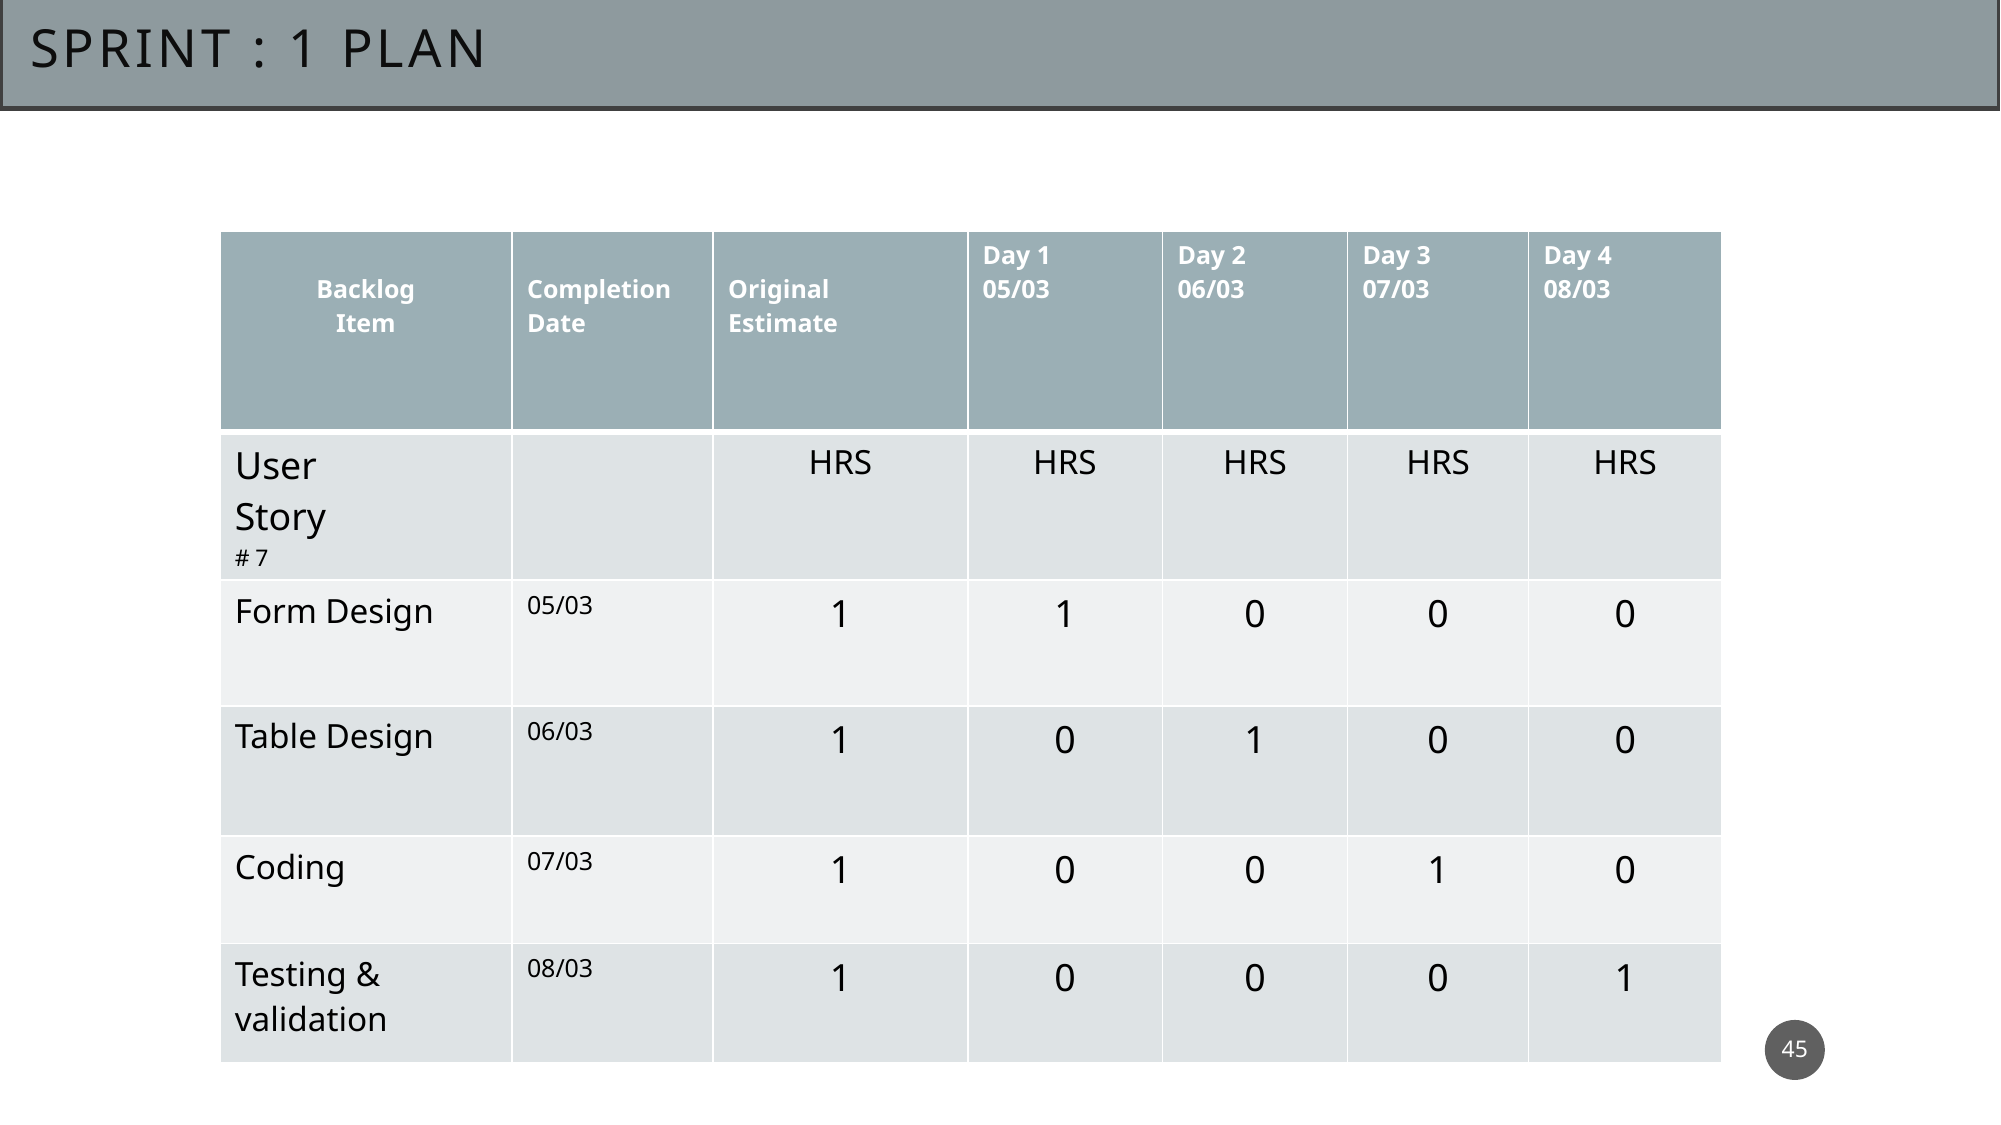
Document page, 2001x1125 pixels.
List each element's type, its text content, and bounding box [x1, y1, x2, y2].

table_cell User Story # 7 [221, 435, 511, 579]
table_cell HRS [1529, 435, 1721, 579]
table_cell 0 [1348, 944, 1528, 1062]
table_header Backlog Item [221, 232, 511, 429]
table_cell Table Design [221, 707, 511, 835]
table_cell HRS [969, 435, 1162, 579]
table_cell 1 [969, 581, 1162, 705]
table_cell HRS [1163, 435, 1347, 579]
table_cell [513, 435, 712, 579]
table_cell 1 [714, 707, 967, 835]
table_header Day 1 05/03 [969, 232, 1162, 429]
table_cell 0 [969, 944, 1162, 1062]
table_cell 0 [1348, 581, 1528, 705]
slide_number 45 [1764, 1019, 1825, 1080]
table_cell 1 [714, 944, 967, 1062]
table_cell 0 [969, 707, 1162, 835]
table_cell 0 [1163, 581, 1347, 705]
table_cell 1 [714, 581, 967, 705]
table_cell Coding [221, 837, 511, 943]
table_cell 0 [1163, 944, 1347, 1062]
table_cell 0 [1529, 837, 1721, 943]
title SPRINT : 1 PLAN [0, 0, 2000, 111]
table_cell 1 [714, 837, 967, 943]
table_cell 1 [1529, 944, 1721, 1062]
table_cell 05/03 [513, 581, 712, 705]
table_cell Form Design [221, 581, 511, 705]
table_header Day 3 07/03 [1348, 232, 1528, 429]
table_cell 08/03 [513, 944, 712, 1062]
table_cell 06/03 [513, 707, 712, 835]
table_cell 0 [969, 837, 1162, 943]
table_cell 0 [1348, 707, 1528, 835]
table_header Day 2 06/03 [1163, 232, 1347, 429]
table_cell HRS [714, 435, 967, 579]
table_cell 0 [1529, 581, 1721, 705]
table_cell 0 [1529, 707, 1721, 835]
table_header Completion Date [513, 232, 712, 429]
table_cell Testing & validation [221, 944, 511, 1062]
table_cell 1 [1348, 837, 1528, 943]
table_cell HRS [1348, 435, 1528, 579]
table_header Original Estimate [714, 232, 967, 429]
table_cell 0 [1163, 837, 1347, 943]
table_header Day 4 08/03 [1529, 232, 1721, 429]
table_cell 07/03 [513, 837, 712, 943]
table_cell 1 [1163, 707, 1347, 835]
